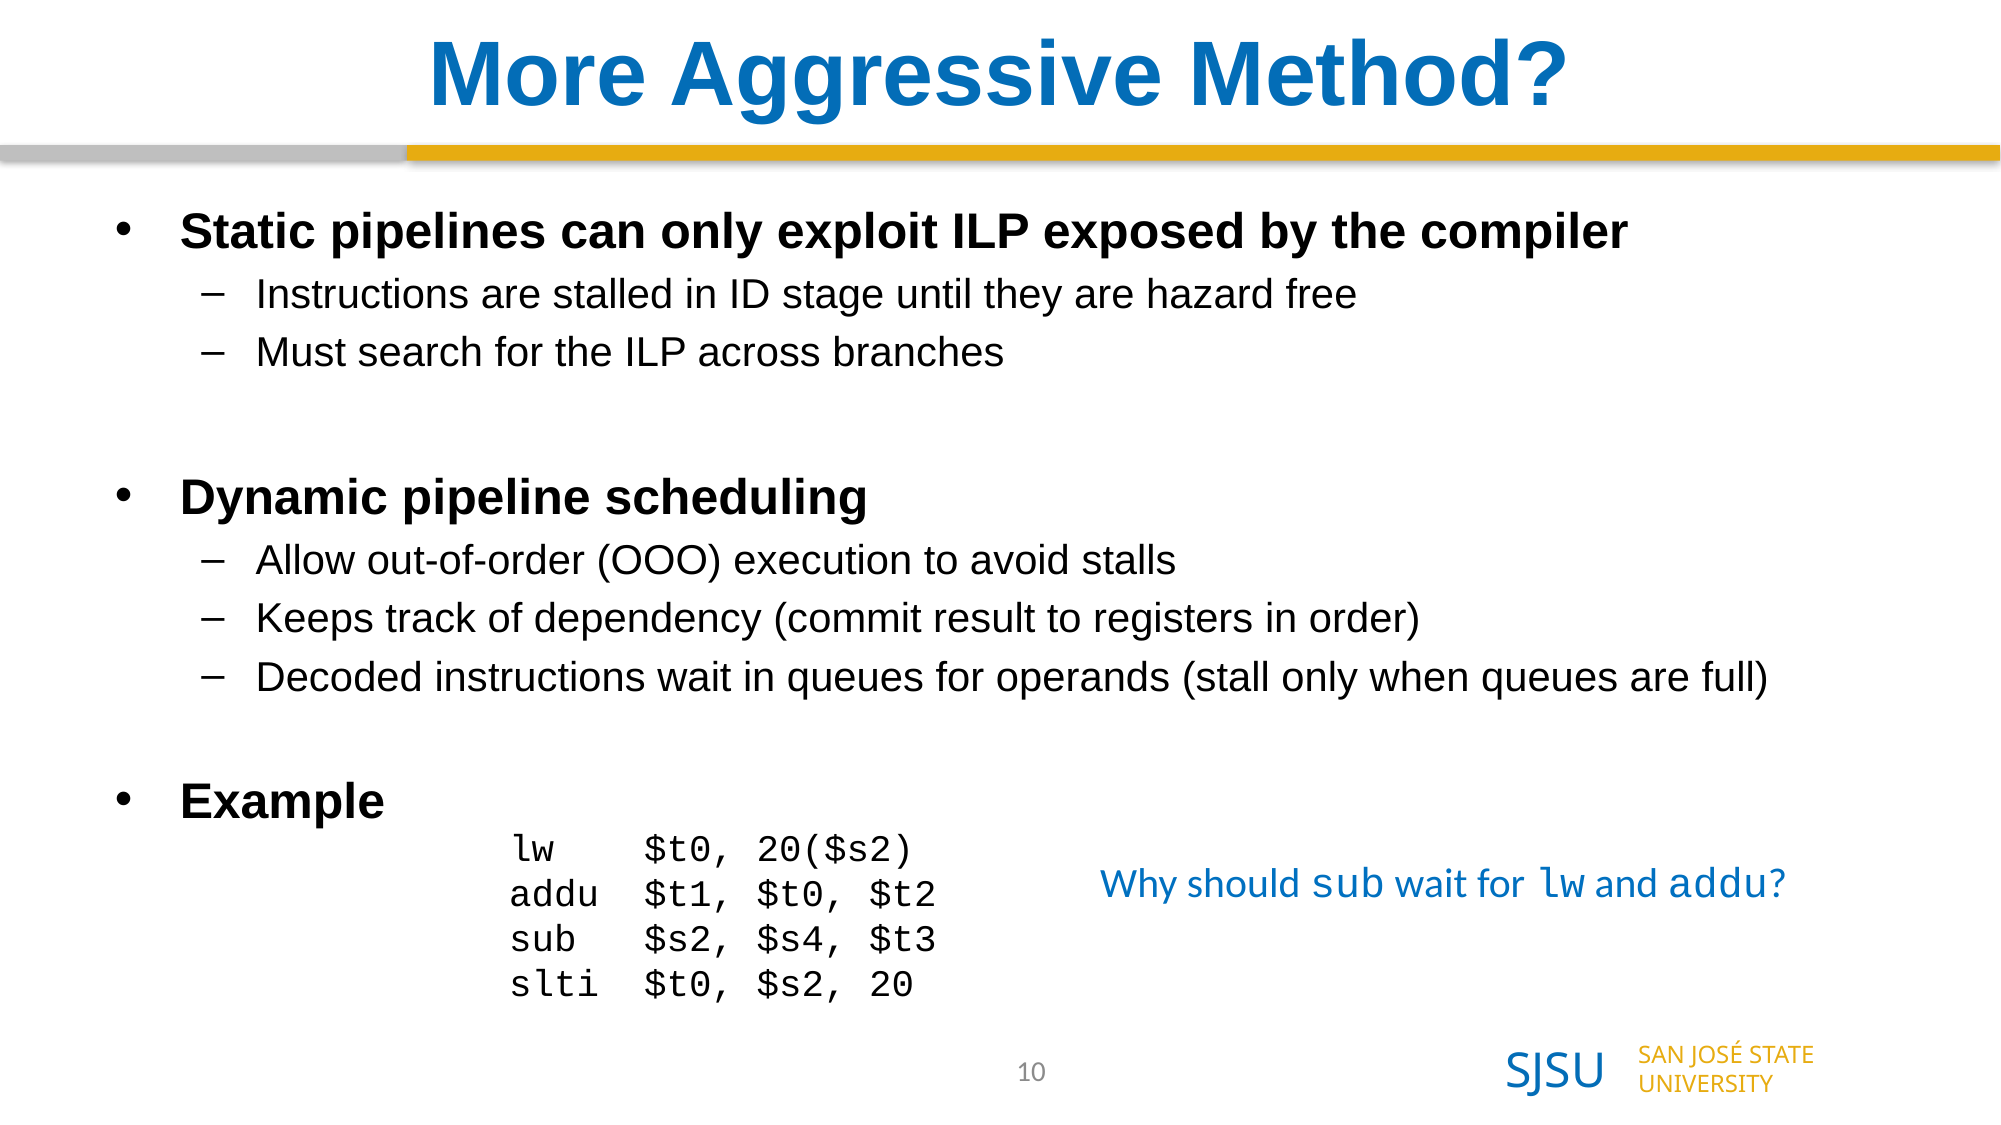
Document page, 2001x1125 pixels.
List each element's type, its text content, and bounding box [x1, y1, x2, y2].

text_box lw $t0, 20($s2) addu $t1, $t0, $t2 sub $s2, $s4, $t3 slti $t0, $s2, 20 [419, 816, 1069, 1012]
text_box Why should sub wait for lw and addu? [1085, 847, 1803, 913]
title More Aggressive Method? [99, 11, 1900, 126]
slide_number 10 [797, 1040, 1265, 1100]
list Static pipelines can only exploit ILP exposed by the compiler Instructions are stalled in ID stage until they are hazard free Must search for the ILP across branches Dynamic pipeline scheduling Allow out-of-order (OOO) execution to avoid stalls Keeps track of dependency (commit result to registers in order) Decoded instructions wait in queues for operands (stall only when queues are full) Example [99, 190, 1900, 1005]
